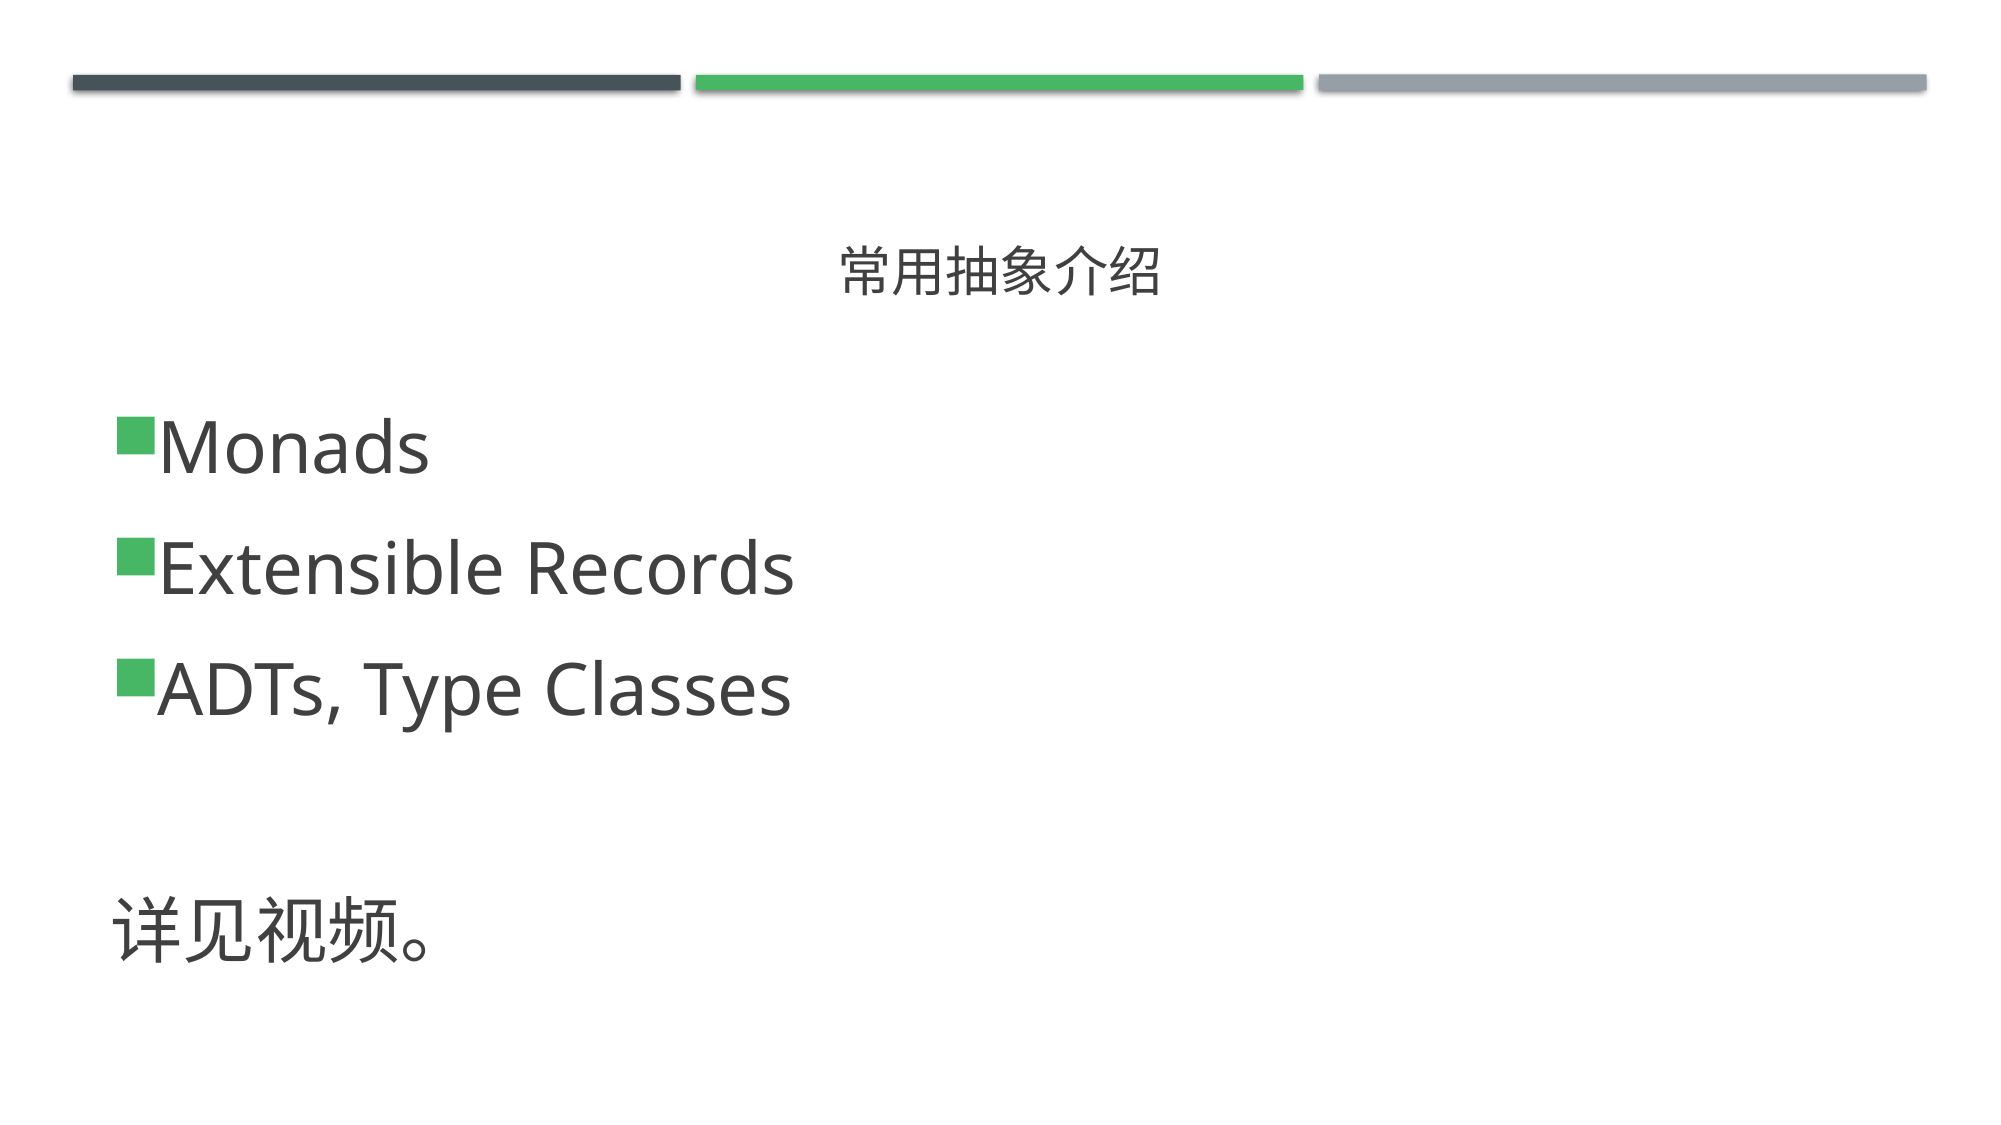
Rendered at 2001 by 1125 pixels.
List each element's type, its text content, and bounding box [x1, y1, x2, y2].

title 常用抽象介绍 [95, 115, 1905, 311]
list Monads Extensible Records ADTs, Type Classes 详见视频。 [95, 383, 1905, 981]
